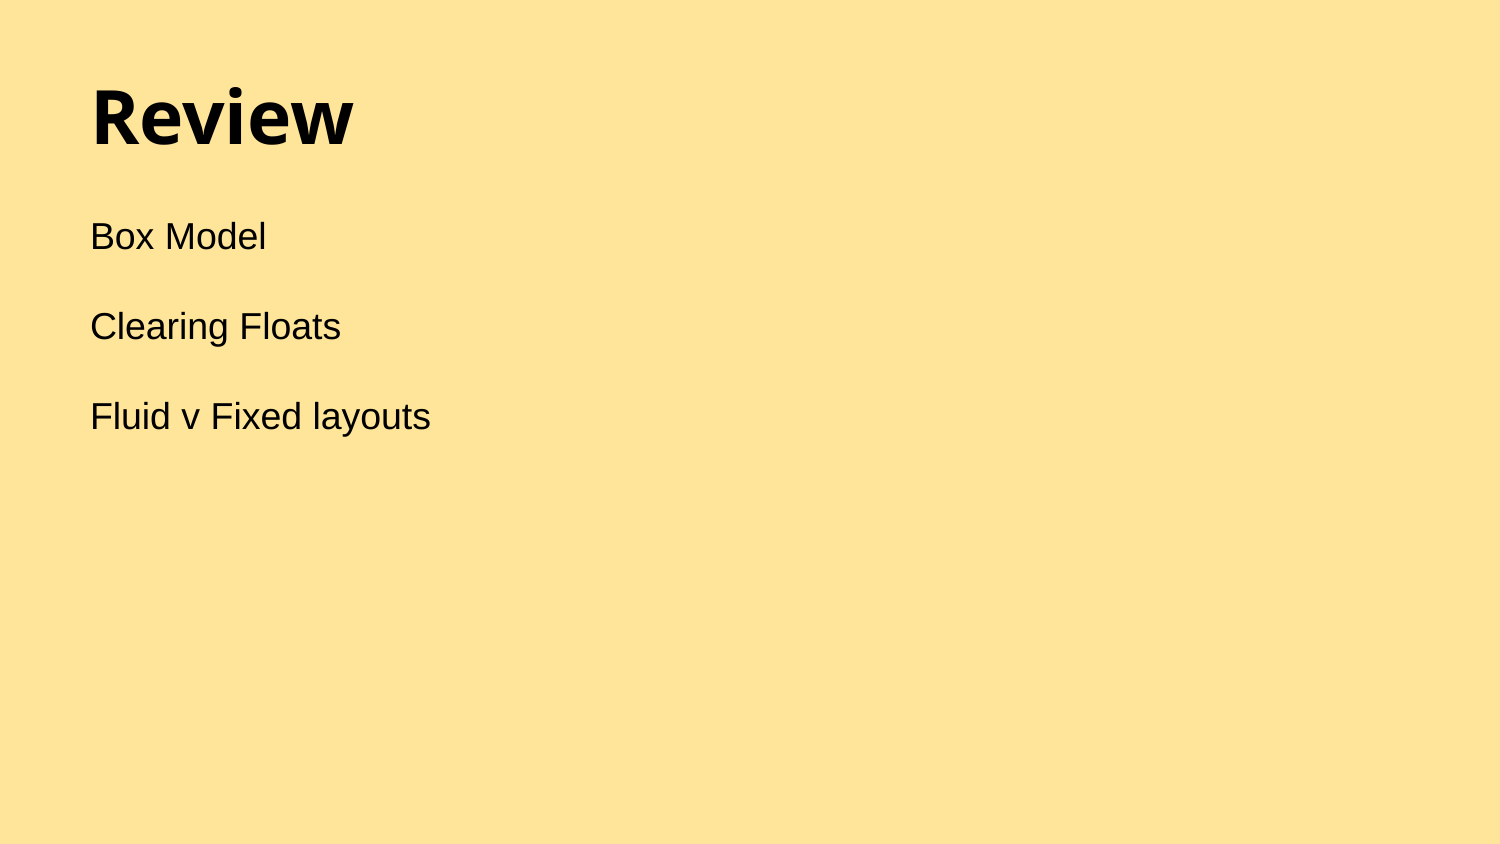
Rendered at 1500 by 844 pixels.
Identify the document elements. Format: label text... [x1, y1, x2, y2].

title Review [75, 33, 1425, 175]
list Box Model Clearing Floats Fluid v Fixed layouts [75, 196, 1425, 808]
